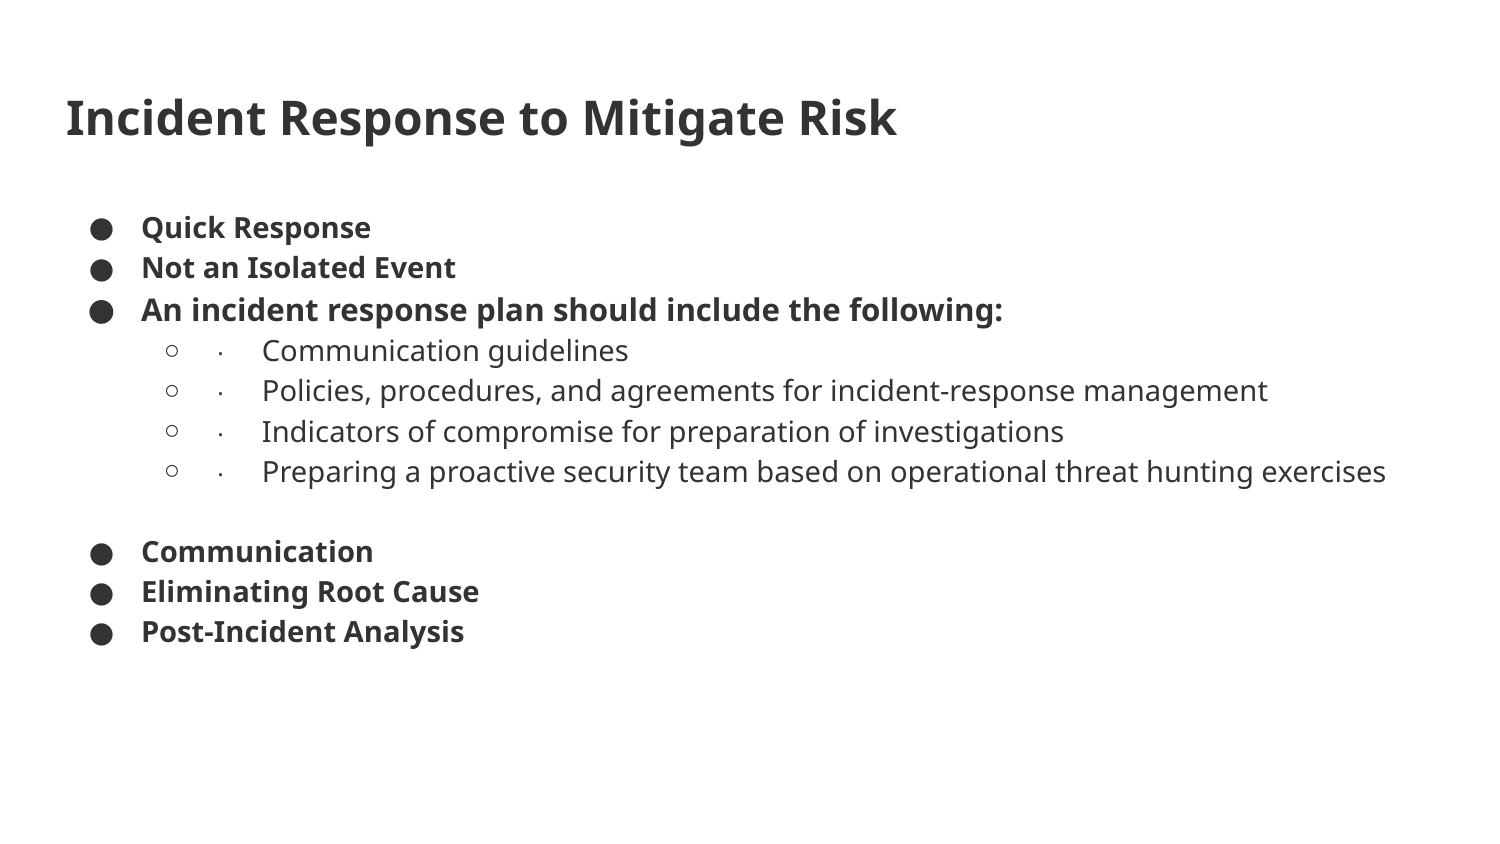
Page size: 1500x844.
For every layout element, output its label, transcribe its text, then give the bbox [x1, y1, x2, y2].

list Quick Response Not an Isolated Event An incident response plan should include the following: · Communication guidelines · Policies, procedures, and agreements for incident-response management · Indicators of compromise for preparation of investigations · Preparing a proactive security team based on operational threat hunting exercises Communication Eliminating Root Cause Post-Incident Analysis [51, 189, 1449, 750]
title Incident Response to Mitigate Risk [51, 72, 1449, 167]
